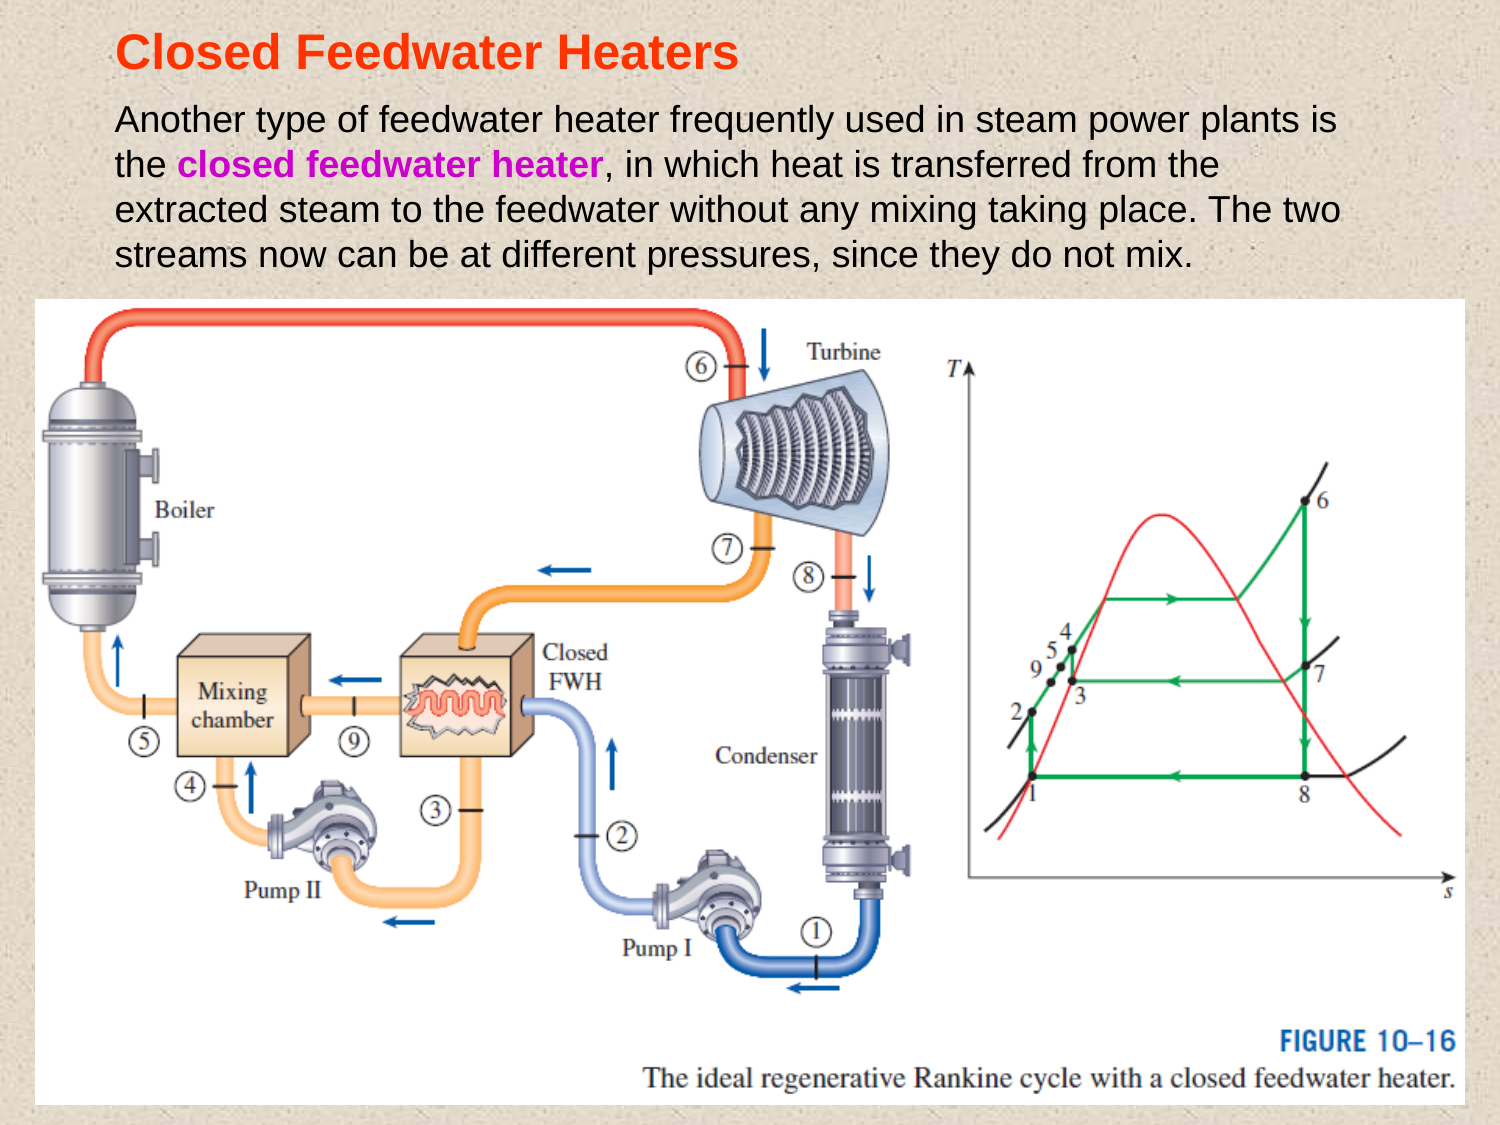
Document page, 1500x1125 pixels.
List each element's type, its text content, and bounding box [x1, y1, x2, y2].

picture [0, 0, 1500, 1125]
text_box Closed Feedwater Heaters [100, 12, 756, 87]
text_box Another type of feedwater heater frequently used in steam power plants is the closed feedwater heater, in which heat is transferred from the extracted steam to the feedwater without any mixing taking place. The two streams now can be at different pressures, since they do not mix. [99, 87, 1388, 283]
